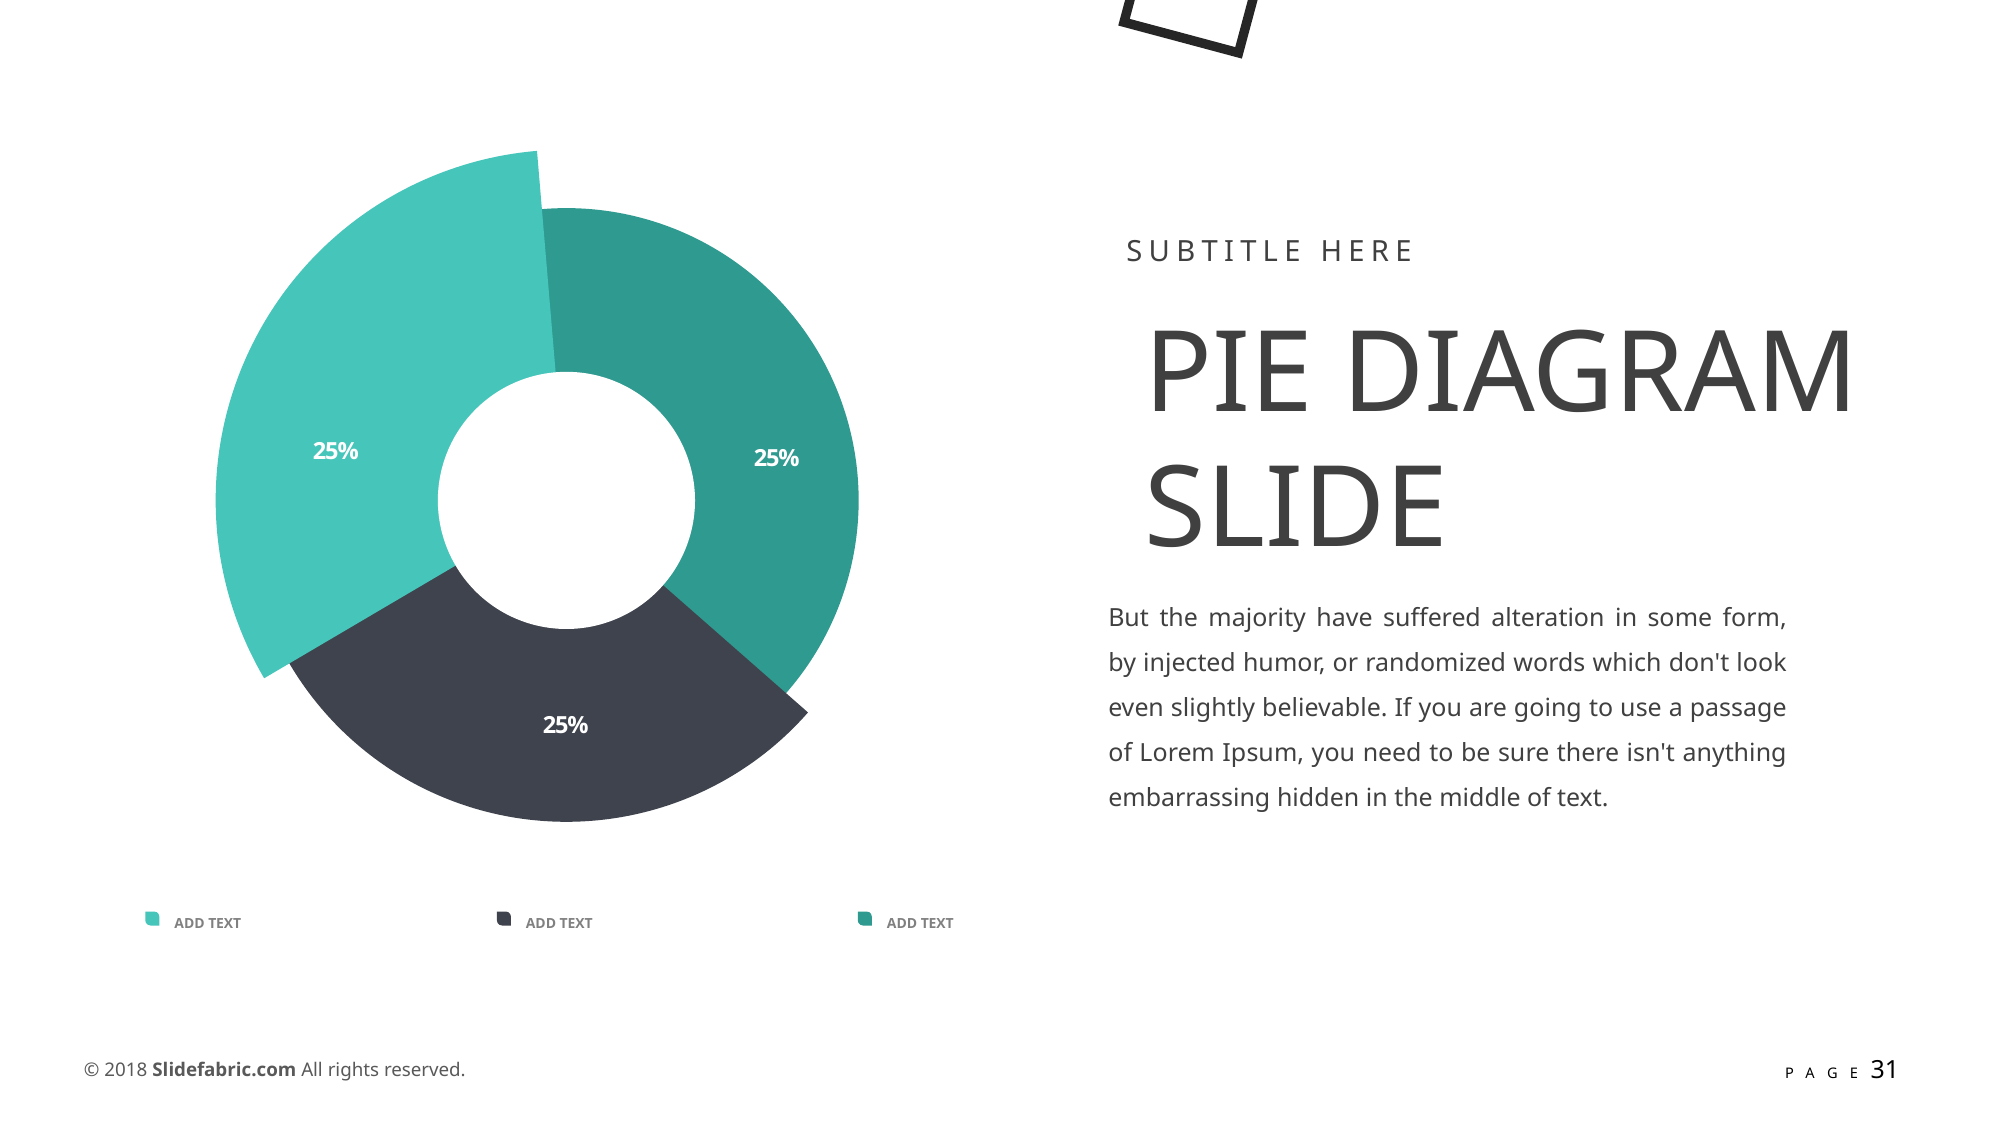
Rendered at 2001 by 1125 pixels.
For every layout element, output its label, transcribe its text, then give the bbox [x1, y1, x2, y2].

text_box ADD TEXT [511, 904, 624, 933]
text_box ADD TEXT [872, 904, 985, 933]
text_box But the majority have suffered alteration in some form, by injected humor, or randomized words which don't look even slightly believable. If you are going to use a passage of Lorem Ipsum, you need to be sure there isn't anything embarrassing hidden in the middle of text. [1093, 579, 1803, 819]
text_box PIE DIAGRAM SLIDE [1130, 291, 1875, 577]
text_box SUBTITLE HERE [1111, 225, 1427, 275]
text_box [495, 910, 511, 927]
text_box [856, 910, 872, 927]
text_box [1122, 0, 1254, 55]
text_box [215, 149, 918, 852]
text_box [144, 910, 159, 927]
text_box ADD TEXT [159, 904, 272, 933]
